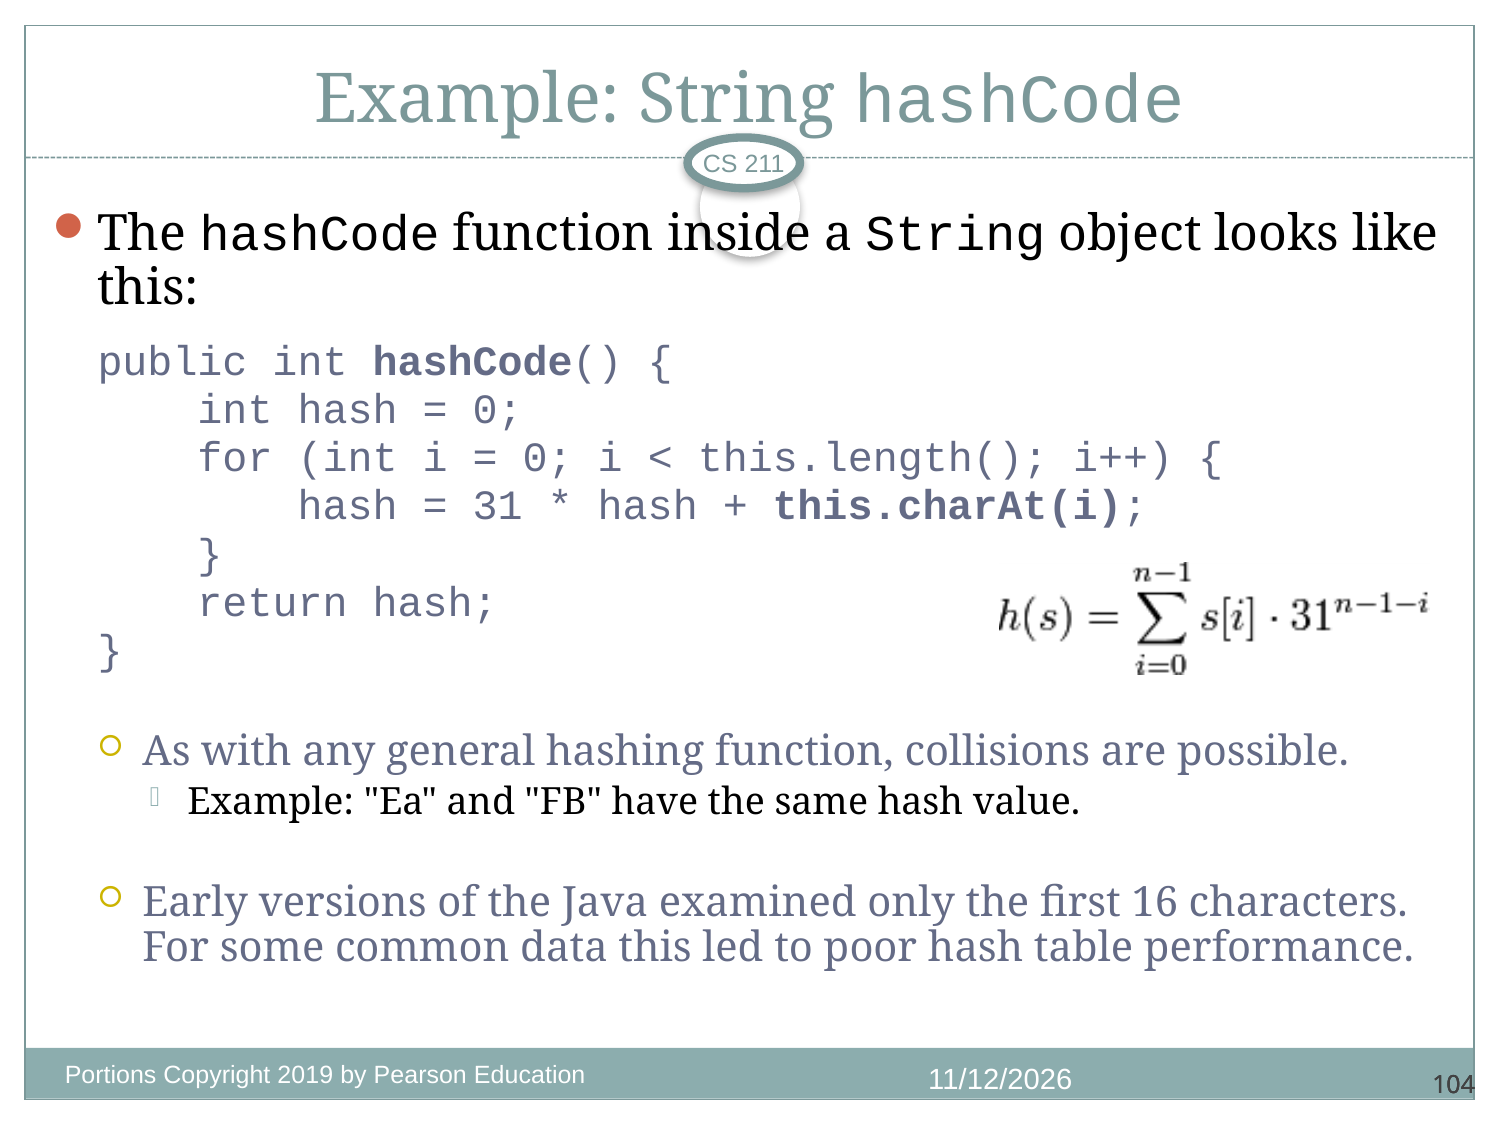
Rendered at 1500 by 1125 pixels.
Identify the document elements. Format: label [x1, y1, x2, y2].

slide_number [675, 137, 813, 188]
footer [50, 1051, 663, 1112]
slide_number [837, 1052, 1088, 1113]
list [37, 200, 1463, 1038]
picture [999, 562, 1430, 676]
title [49, 37, 1450, 144]
